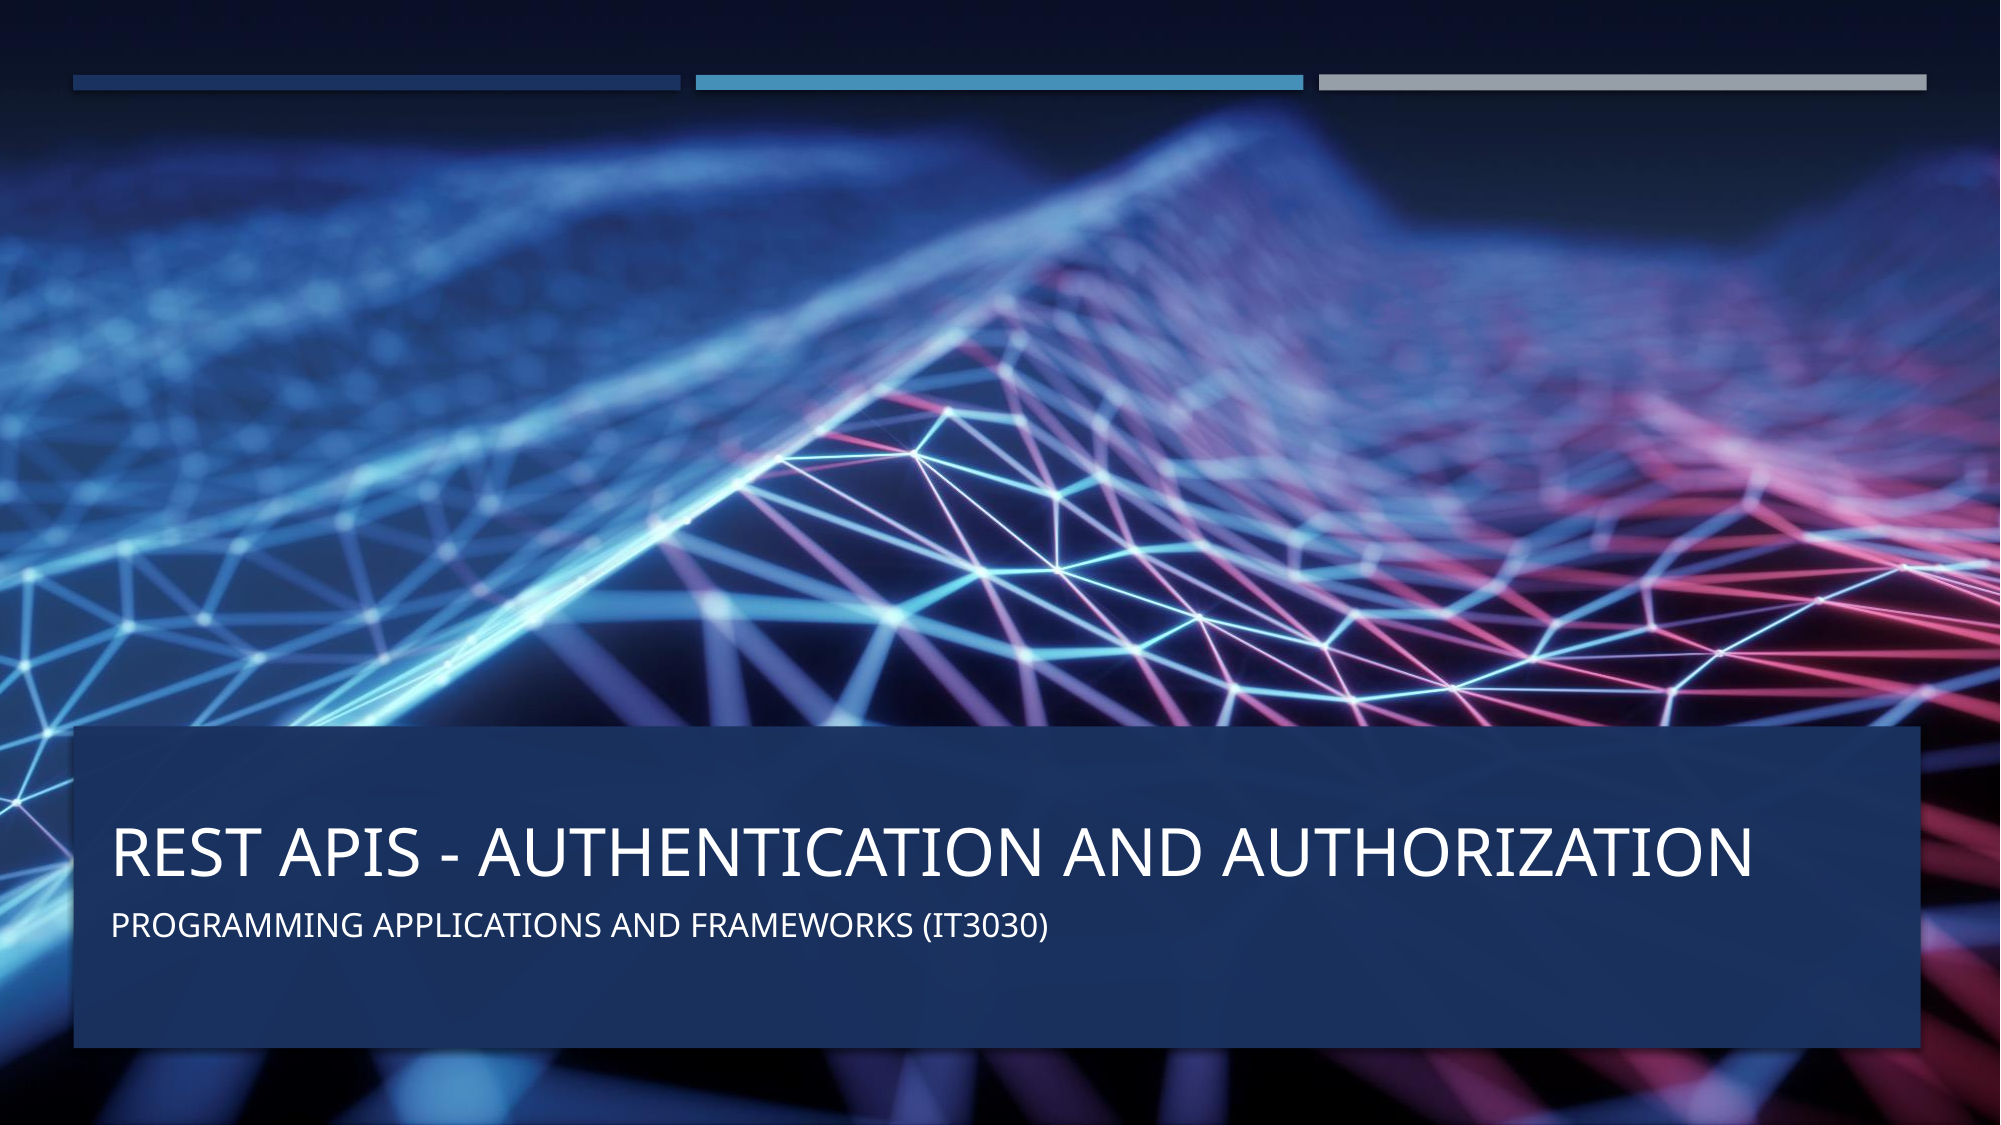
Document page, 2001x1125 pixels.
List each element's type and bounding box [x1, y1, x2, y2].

picture [0, 0, 2000, 1125]
text_box [72, 73, 1928, 92]
